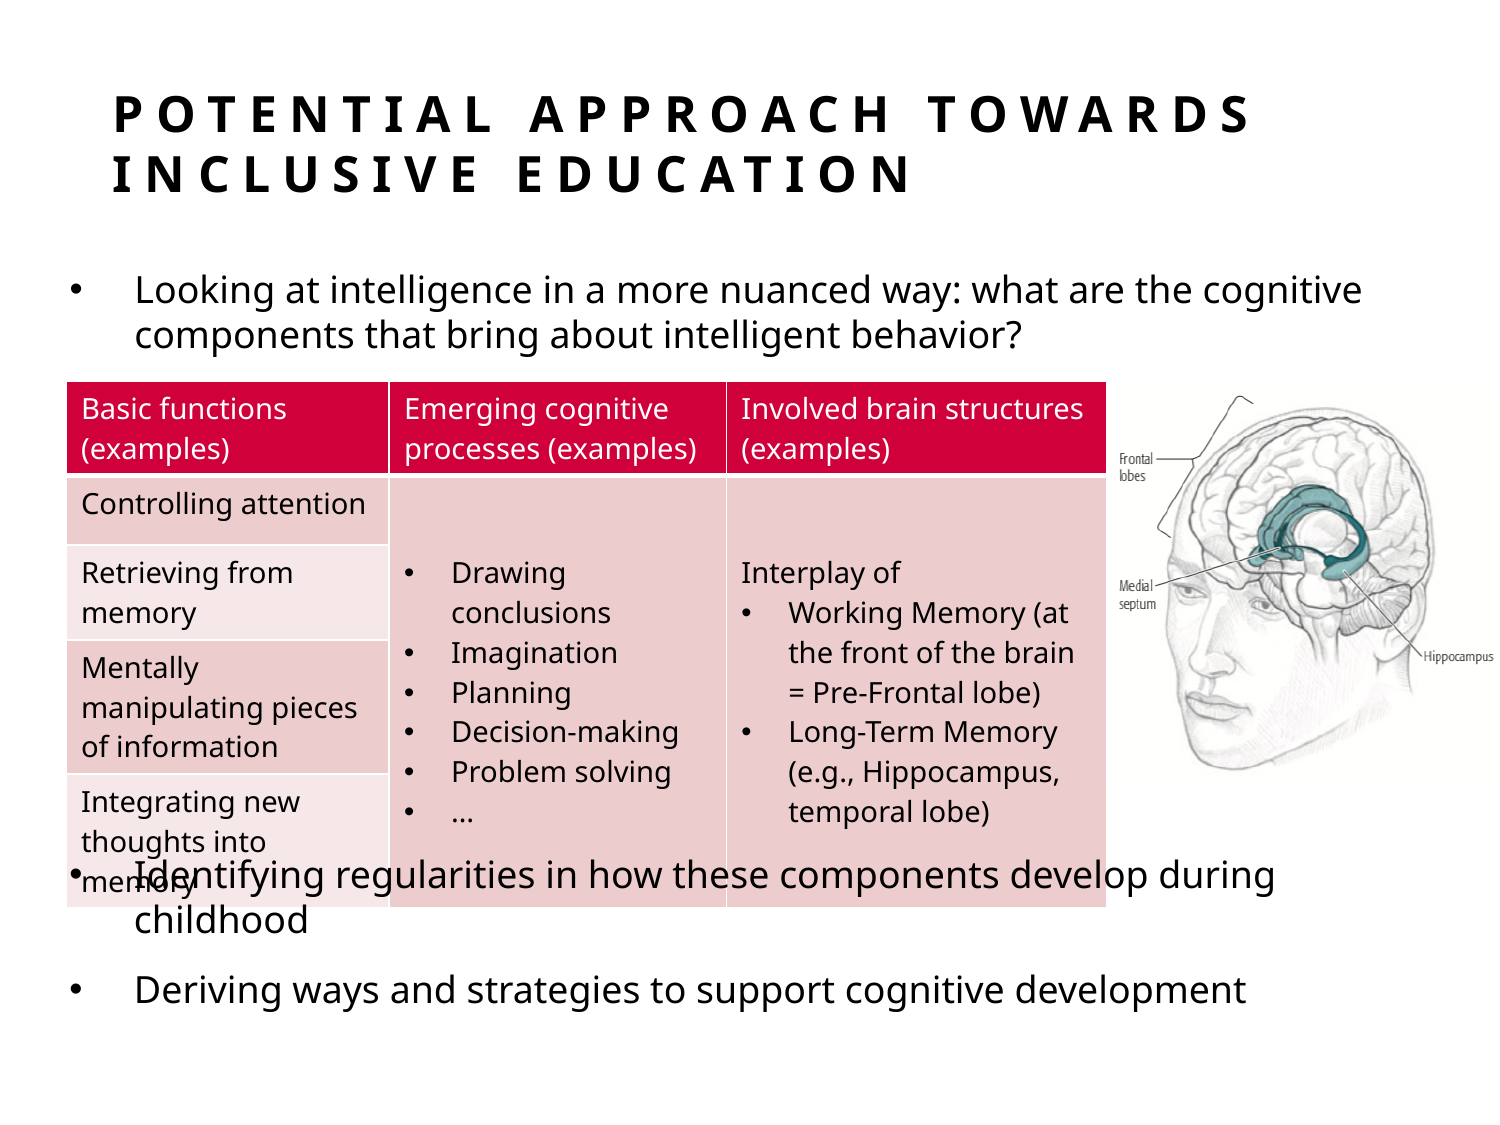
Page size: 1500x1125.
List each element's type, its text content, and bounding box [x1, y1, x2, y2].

picture [1107, 389, 1500, 782]
table_header Emerging cognitive processes (examples) [390, 382, 726, 473]
table_cell Mentally manipulating pieces of information [67, 641, 388, 773]
table_cell Controlling attention [67, 478, 388, 544]
table_cell Integrating new thoughts into memory [67, 775, 388, 843]
text_box Identifying regularities in how these components develop during childhood Deriving ways and strategies to support cognitive development [25, 843, 1405, 1019]
table_cell Retrieving from memory [67, 546, 388, 639]
table_cell Drawing conclusions Imagination Planning Decision-making Problem solving … [390, 478, 726, 843]
list Looking at intelligence in a more nuanced way: what are the cognitive components that bring about intelligent behavior? [25, 258, 1448, 342]
table_header Involved brain structures (examples) [727, 382, 1106, 473]
title potential approach towards inclusive education [97, 51, 1405, 211]
table_header Basic functions (examples) [67, 382, 388, 473]
table_cell Interplay of Working Memory (at the front of the brain = Pre-Frontal lobe) Long-Term Memory (e.g., Hippocampus, temporal lobe) [727, 478, 1106, 843]
